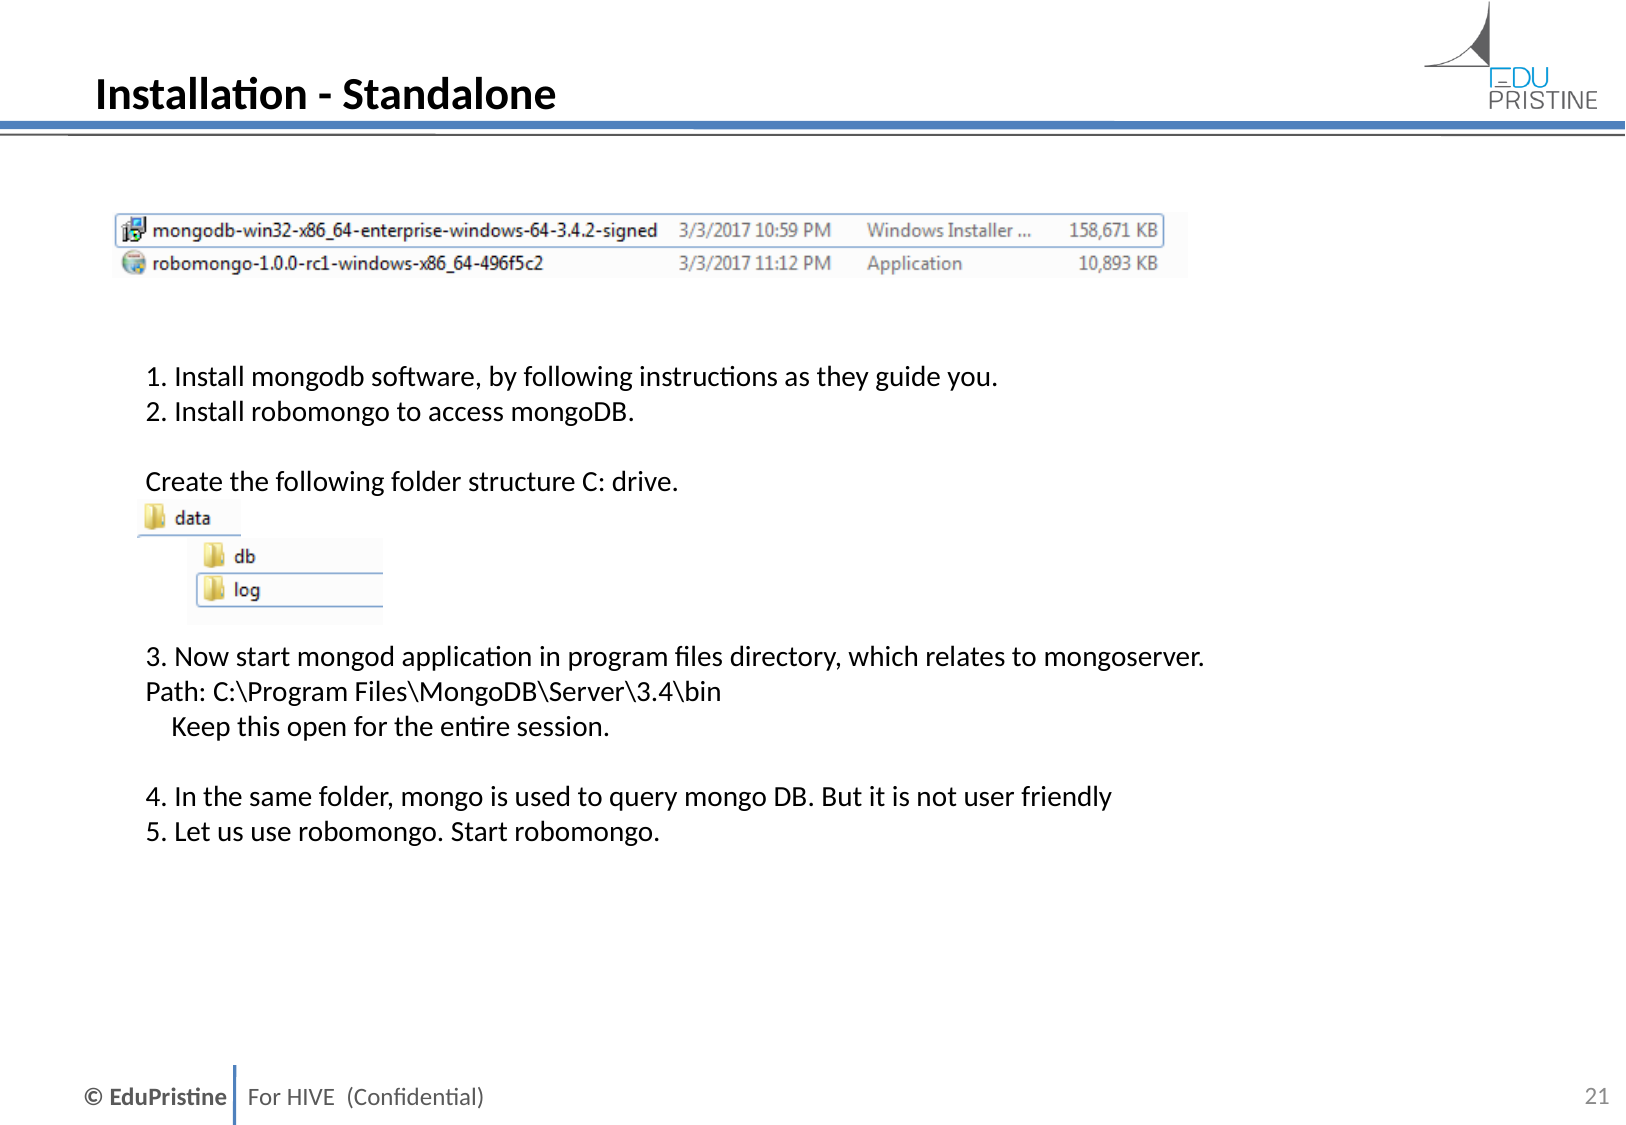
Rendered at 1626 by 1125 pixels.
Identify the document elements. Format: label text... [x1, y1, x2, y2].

title Installation - Standalone [87, 10, 1416, 126]
picture [1424, 1, 1597, 109]
picture [137, 499, 384, 626]
slide_number 20 [1543, 1065, 1625, 1125]
picture [112, 212, 1188, 279]
text_box 1. Install mongodb software, by following instructions as they guide you. 2. Install robomongo to access mongoDB. Create the following folder structure C: drive. 3. Now start mongod application in program files directory, which relates to mongoserver. Path: C:\Program Files\MongoDB\Server\3.4\bin Keep this open for the entire session. 4. In the same folder, mongo is used to query mongo DB. But it is not user friendly 5. Let us use robomongo. Start robomongo. [130, 349, 1221, 959]
